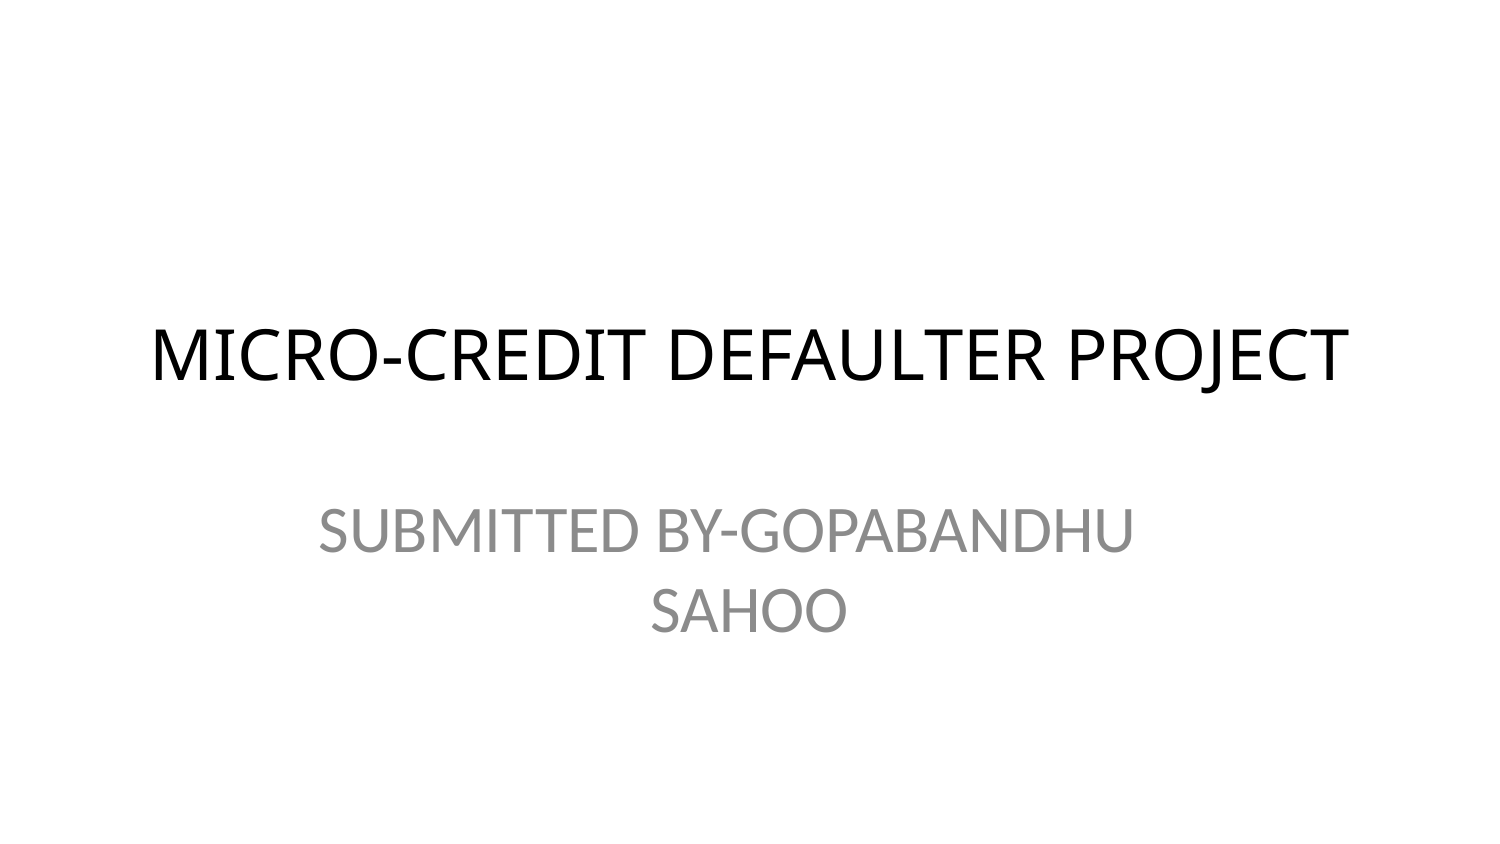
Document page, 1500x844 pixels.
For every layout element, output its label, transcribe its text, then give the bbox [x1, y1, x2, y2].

subtitle SUBMITTED BY-GOPABANDHU SAHOO [225, 478, 1275, 694]
title MICRO-CREDIT DEFAULTER PROJECT [112, 262, 1388, 443]
